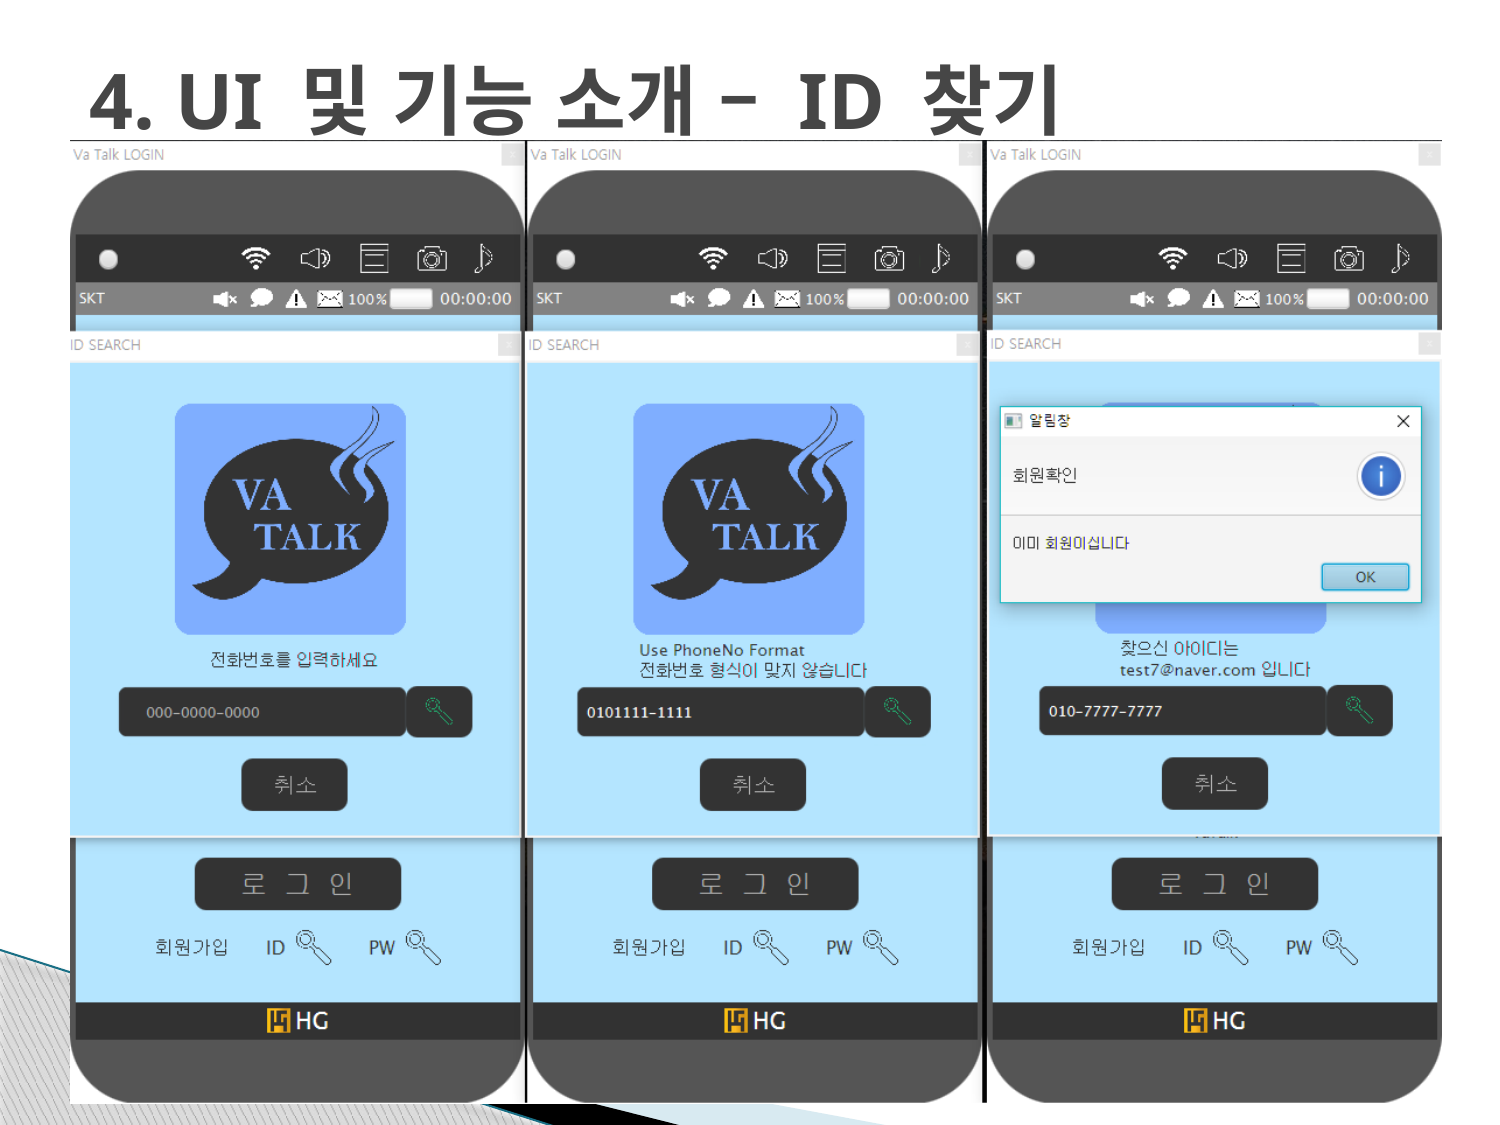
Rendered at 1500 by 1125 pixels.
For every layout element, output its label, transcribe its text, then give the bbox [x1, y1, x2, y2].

title 4. UI 및 기능 소개 – ID 찾기 [75, 45, 1425, 139]
picture [70, 140, 1442, 1104]
